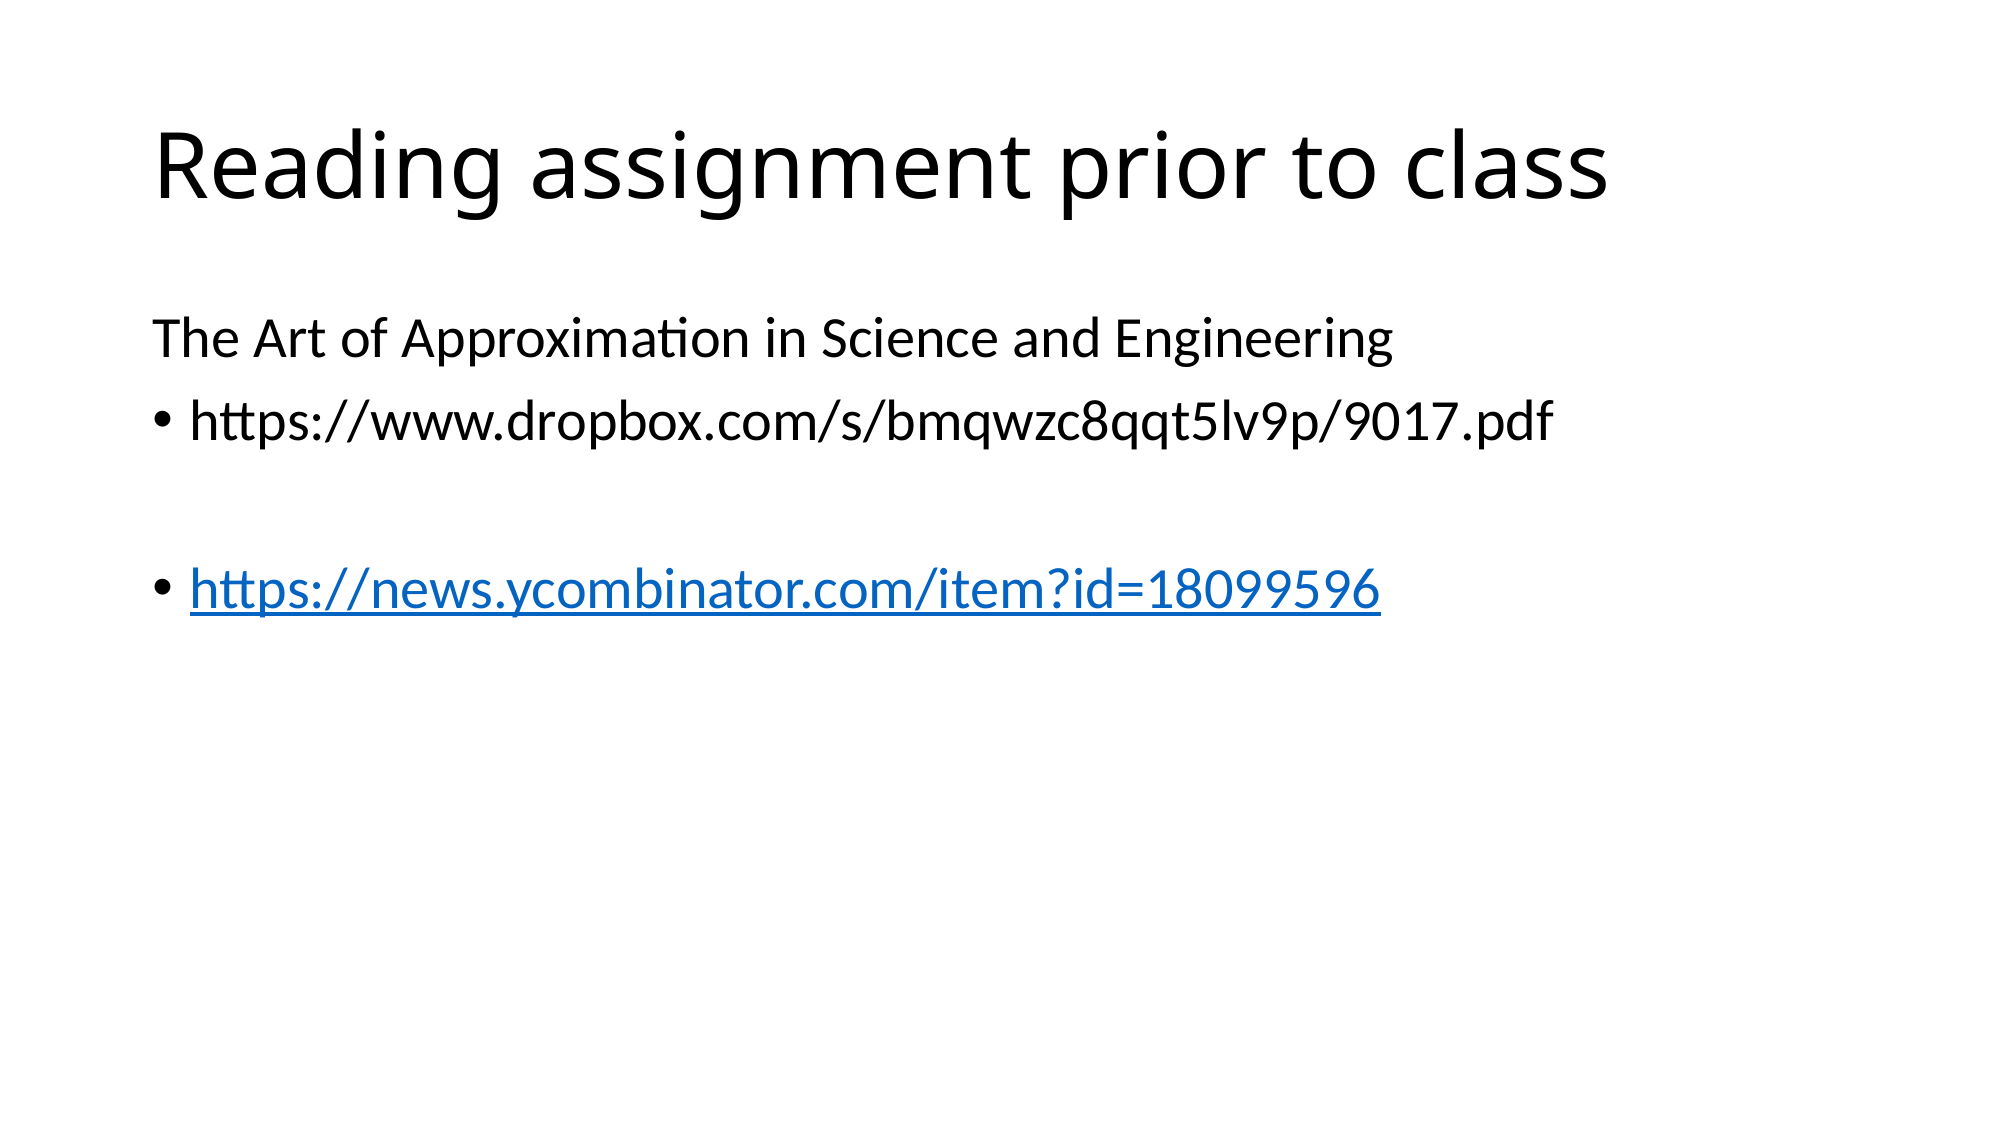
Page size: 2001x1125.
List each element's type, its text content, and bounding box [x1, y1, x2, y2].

title Reading assignment prior to class [137, 59, 1863, 278]
list The Art of Approximation in Science and Engineering https://www.dropbox.com/s/bmqwzc8qqt5lv9p/9017.pdf https://news.ycombinator.com/item?id=18099596 [137, 299, 1863, 1014]
